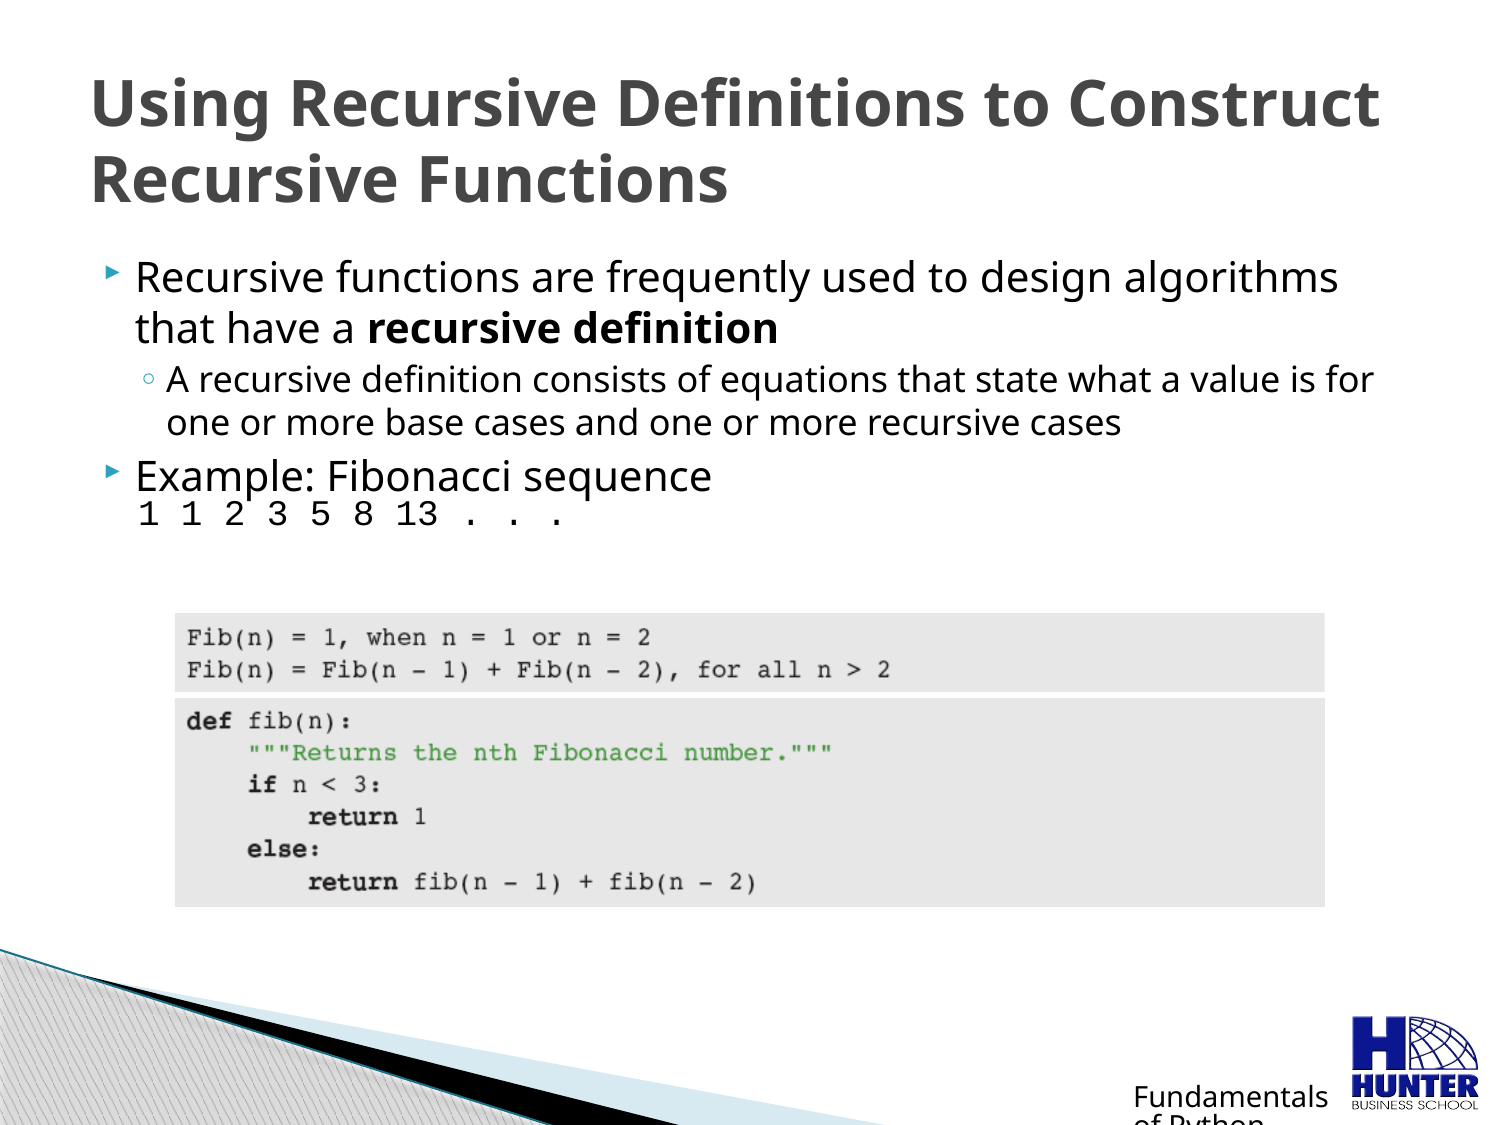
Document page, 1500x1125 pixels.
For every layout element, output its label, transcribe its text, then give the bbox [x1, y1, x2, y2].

picture [1352, 1016, 1479, 1111]
title Using Recursive Definitions to Construct Recursive Functions [75, 45, 1425, 233]
picture [174, 698, 1326, 907]
picture [174, 613, 1325, 692]
list Recursive functions are frequently used to design algorithms that have a recursive definition A recursive definition consists of equations that state what a value is for one or more base cases and one or more recursive cases Example: Fibonacci sequence 1 1 2 3 5 8 13 . . . [75, 243, 1425, 986]
footer Fundamentals of Python [1118, 1065, 1352, 1125]
